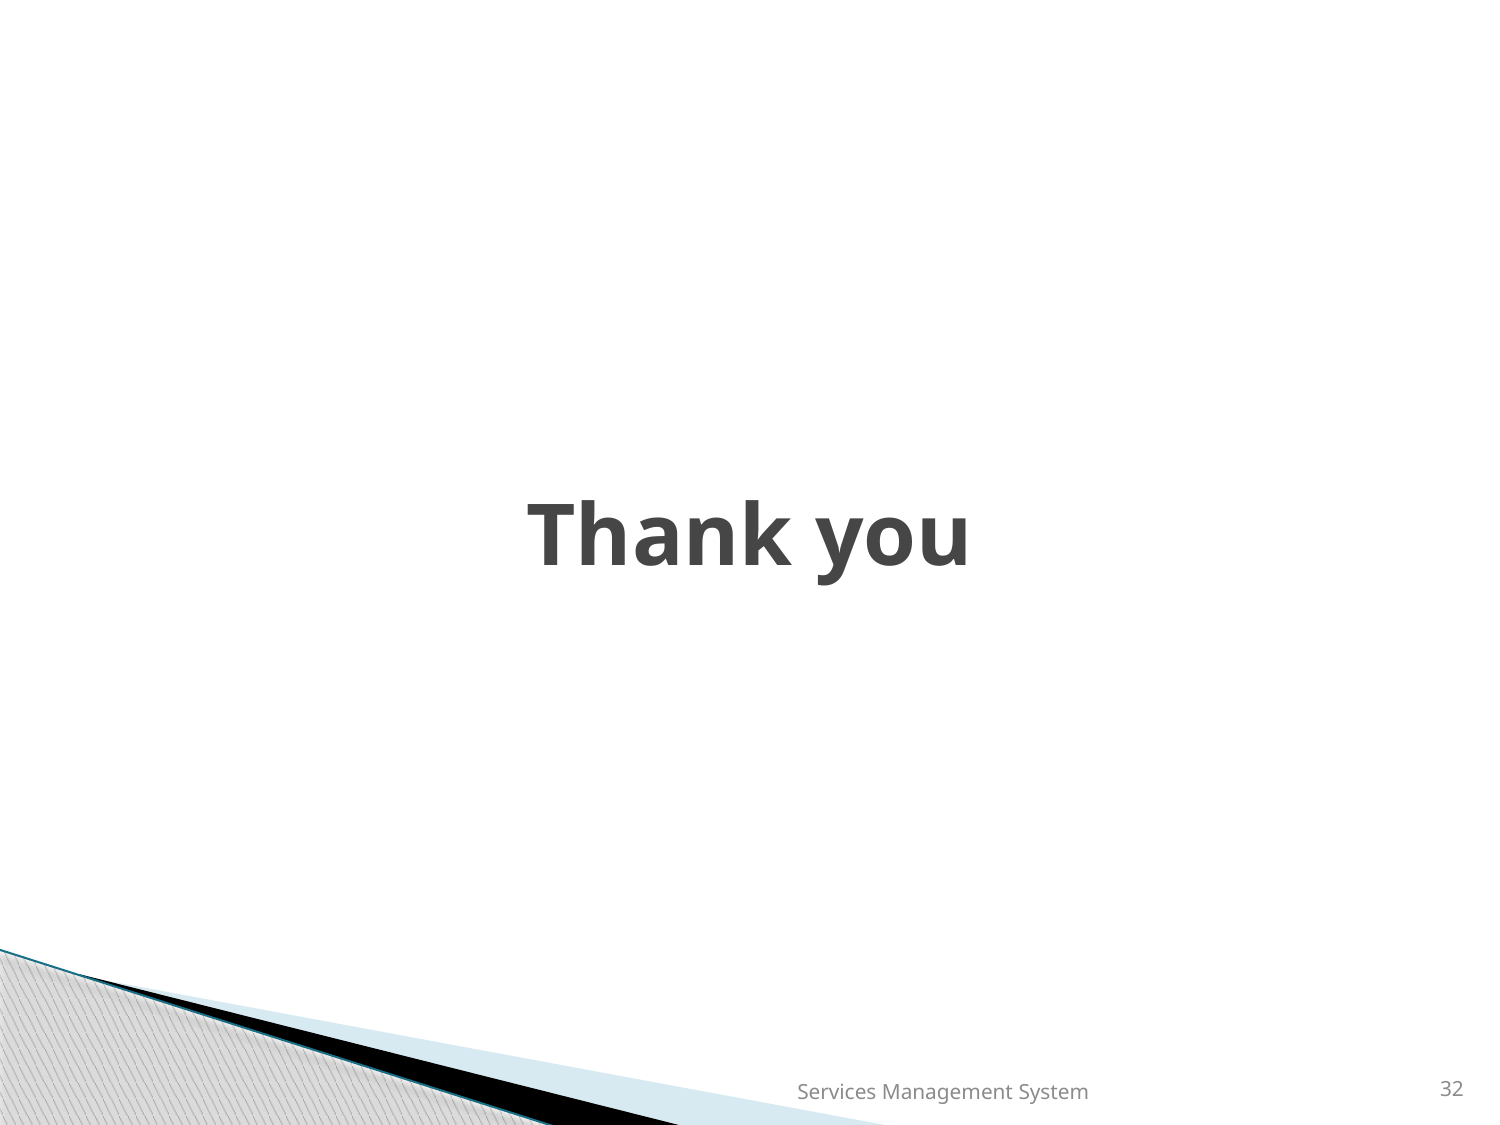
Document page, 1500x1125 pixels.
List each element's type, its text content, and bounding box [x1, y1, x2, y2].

title Thank you [75, 437, 1425, 625]
footer Services Management System [718, 1051, 1105, 1112]
slide_number 32 [1418, 1051, 1479, 1112]
